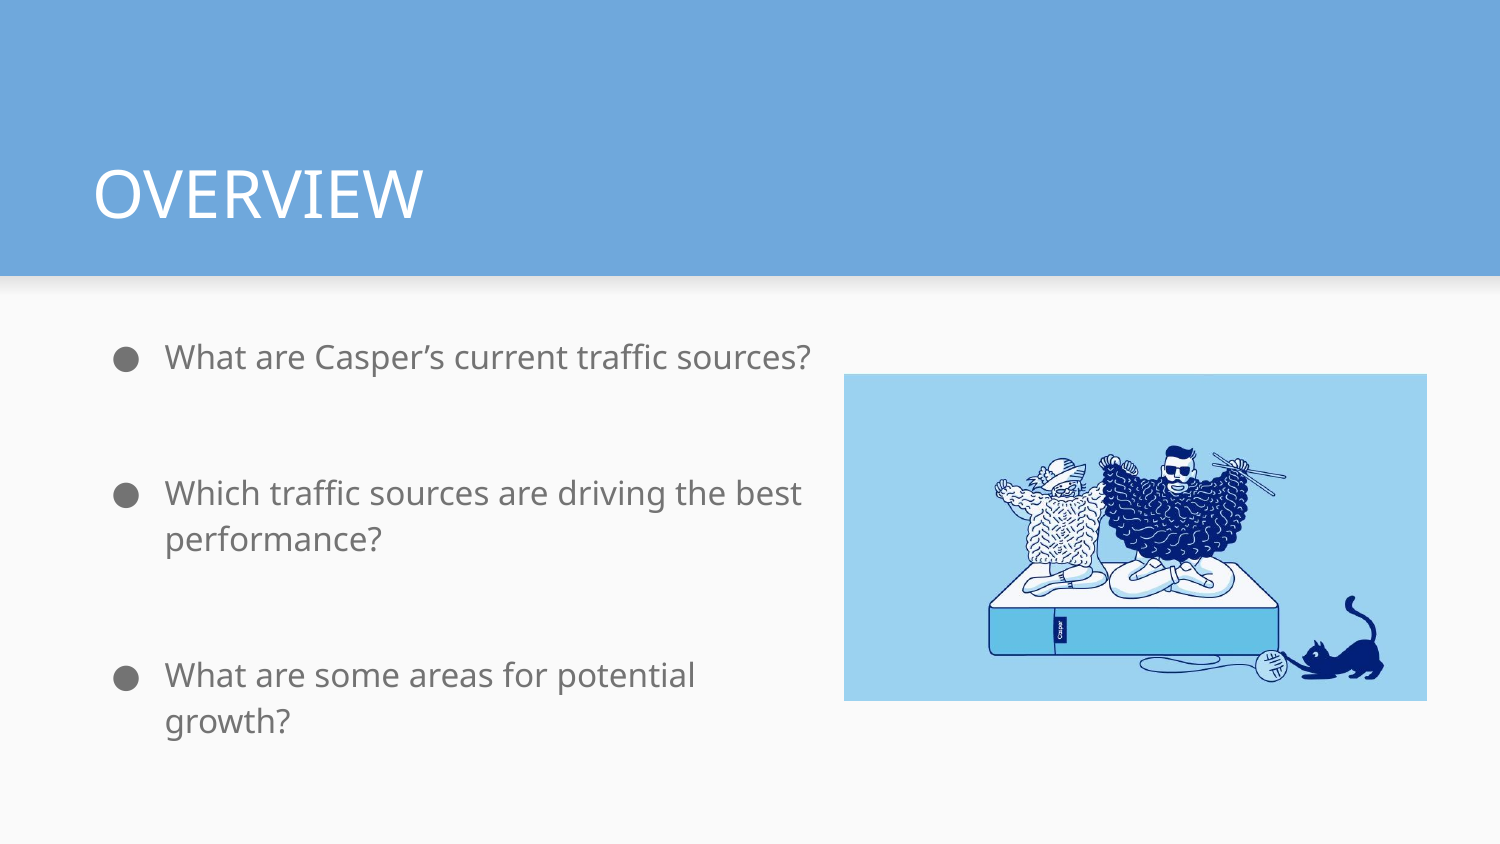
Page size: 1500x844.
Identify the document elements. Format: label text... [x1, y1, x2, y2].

list What are Casper’s current traffic sources? Which traffic sources are driving the best performance? What are some areas for potential growth? [77, 314, 828, 760]
picture [843, 372, 1427, 702]
title OVERVIEW [77, 121, 1427, 248]
